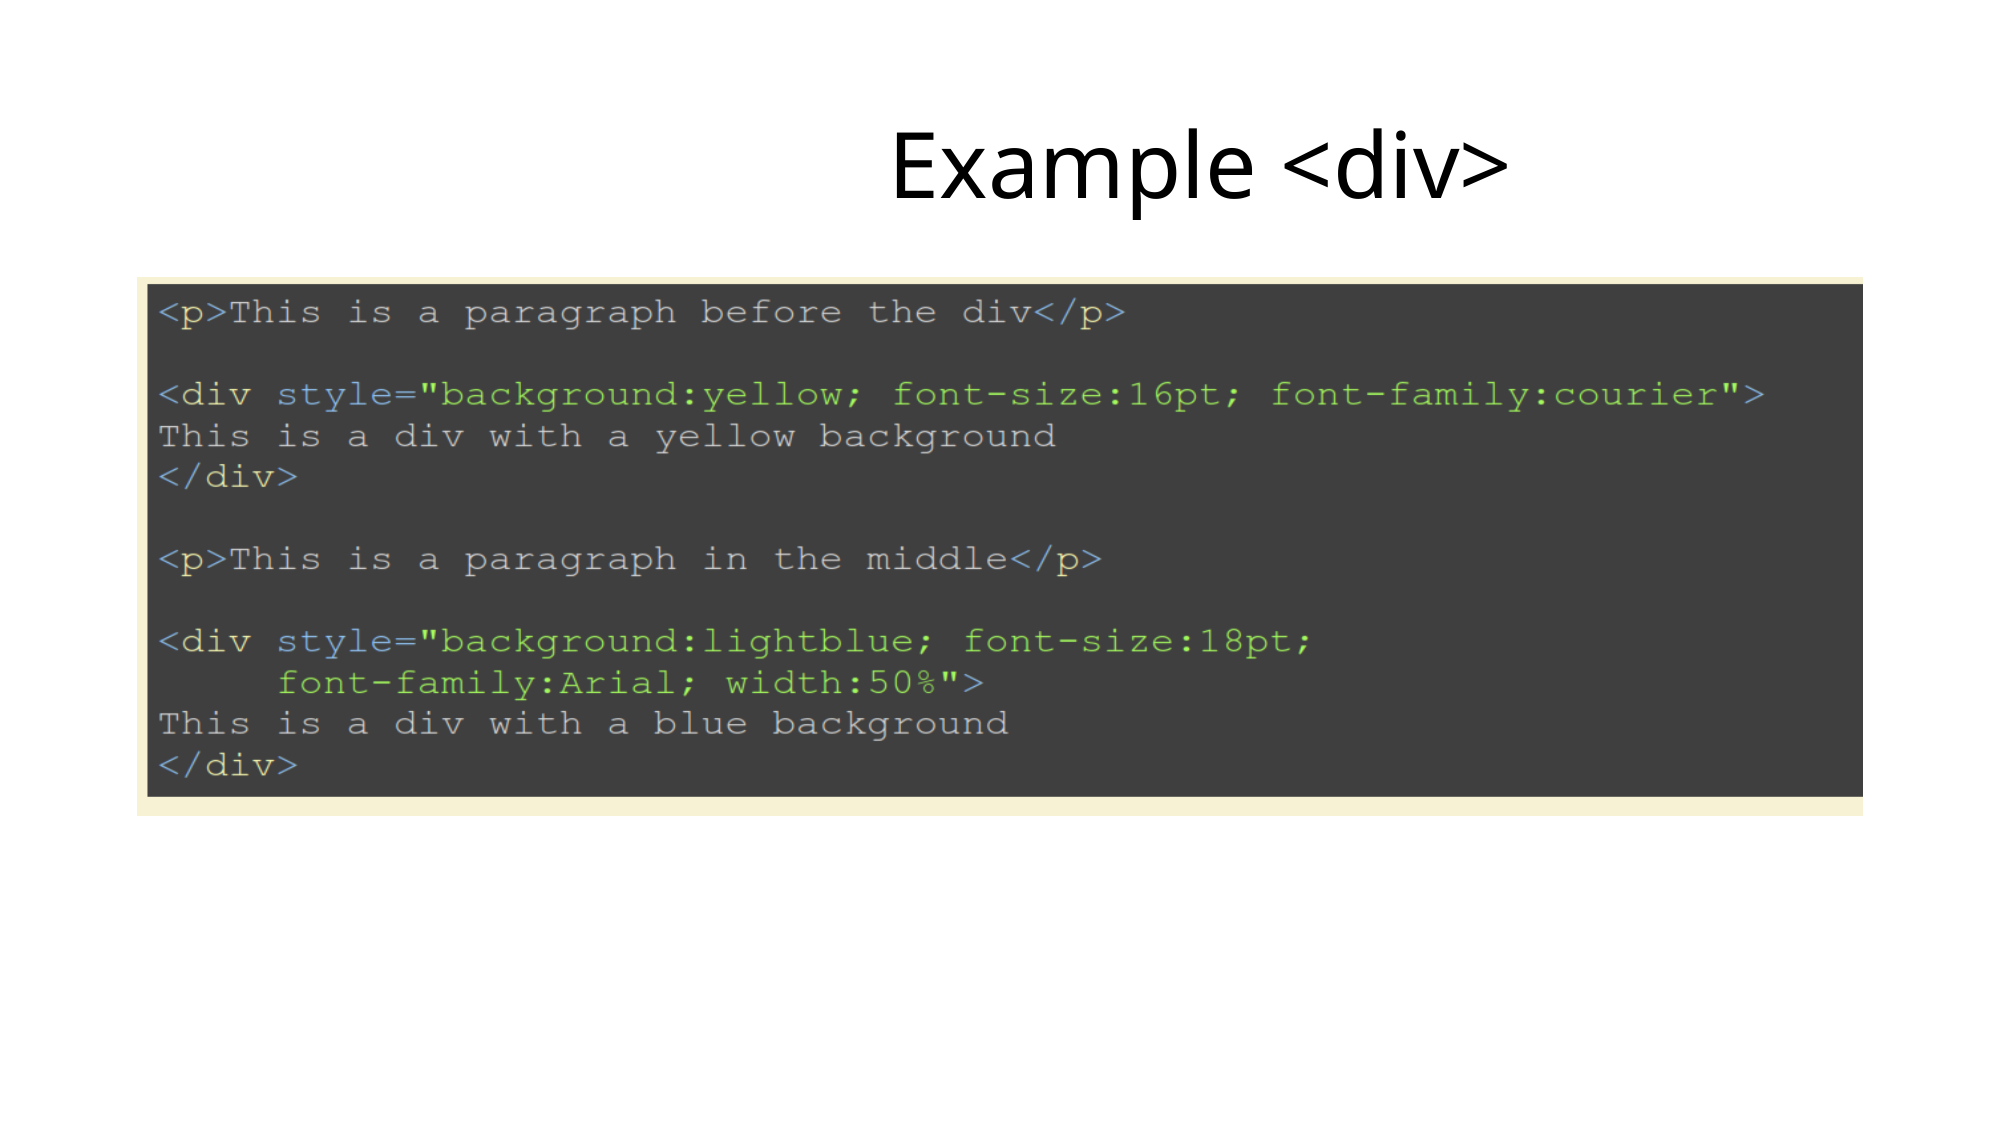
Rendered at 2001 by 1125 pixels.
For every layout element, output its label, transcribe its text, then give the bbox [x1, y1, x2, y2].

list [137, 277, 1863, 816]
title Example <div> [137, 59, 1863, 277]
